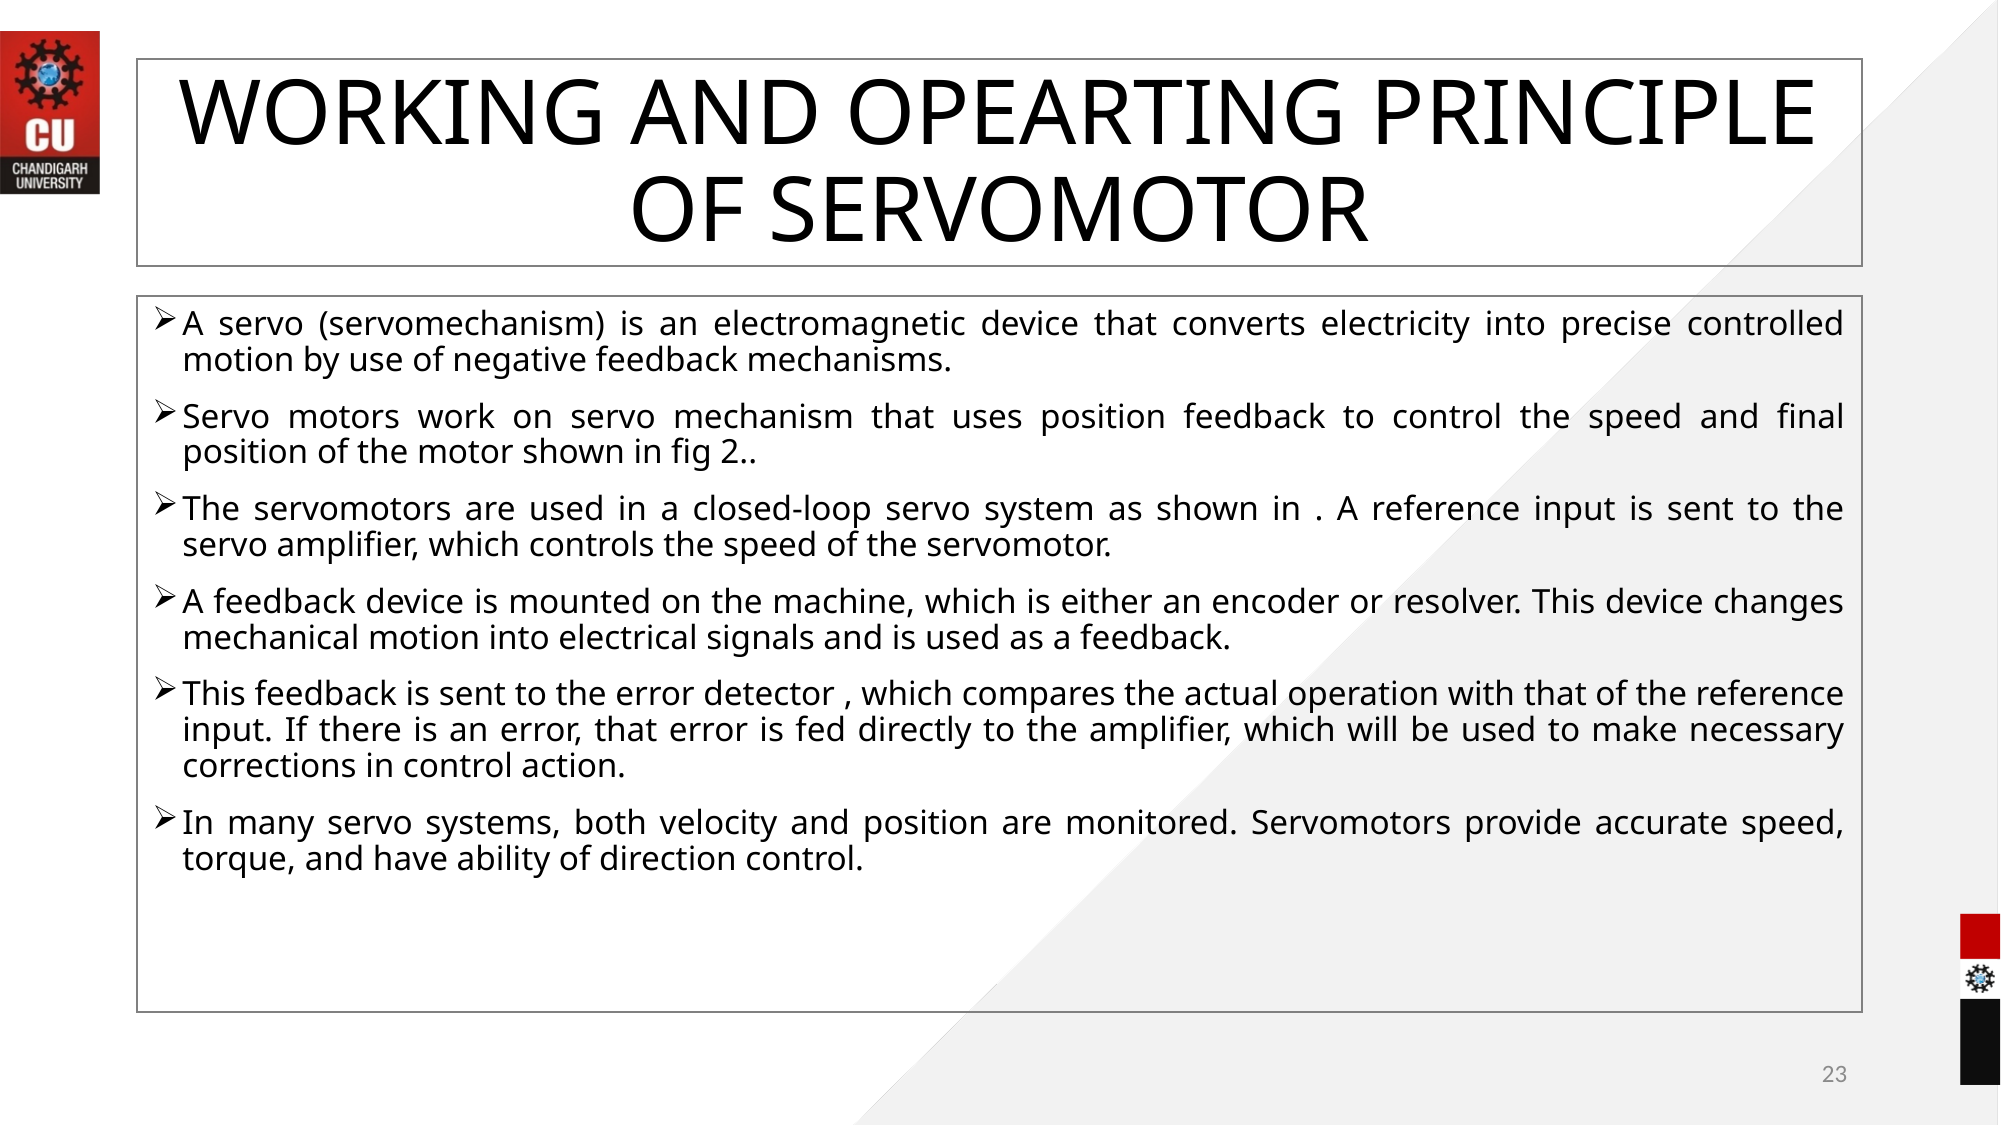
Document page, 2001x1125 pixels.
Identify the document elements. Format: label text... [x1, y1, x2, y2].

picture [0, 0, 2001, 1125]
slide_number 23 [1412, 1042, 1863, 1103]
list A servo (servomechanism) is an electromagnetic device that converts electricity into precise controlled motion by use of negative feedback mechanisms. Servo motors work on servo mechanism that uses position feedback to control the speed and final position of the motor shown in fig 2.. The servomotors are used in a closed-loop servo system as shown in . A reference input is sent to the servo amplifier, which controls the speed of the servomotor. A feedback device is mounted on the machine, which is either an encoder or resolver. This device changes mechanical motion into electrical signals and is used as a feedback. This feedback is sent to the error detector , which compares the actual operation with that of the reference input. If there is an error, that error is fed directly to the amplifier, which will be used to make necessary corrections in control action. In many servo systems, both velocity and position are monitored. Servomotors provide accurate speed, torque, and have ability of direction control. [137, 299, 1863, 1014]
text_box [136, 58, 1863, 267]
text_box [136, 295, 1863, 1013]
